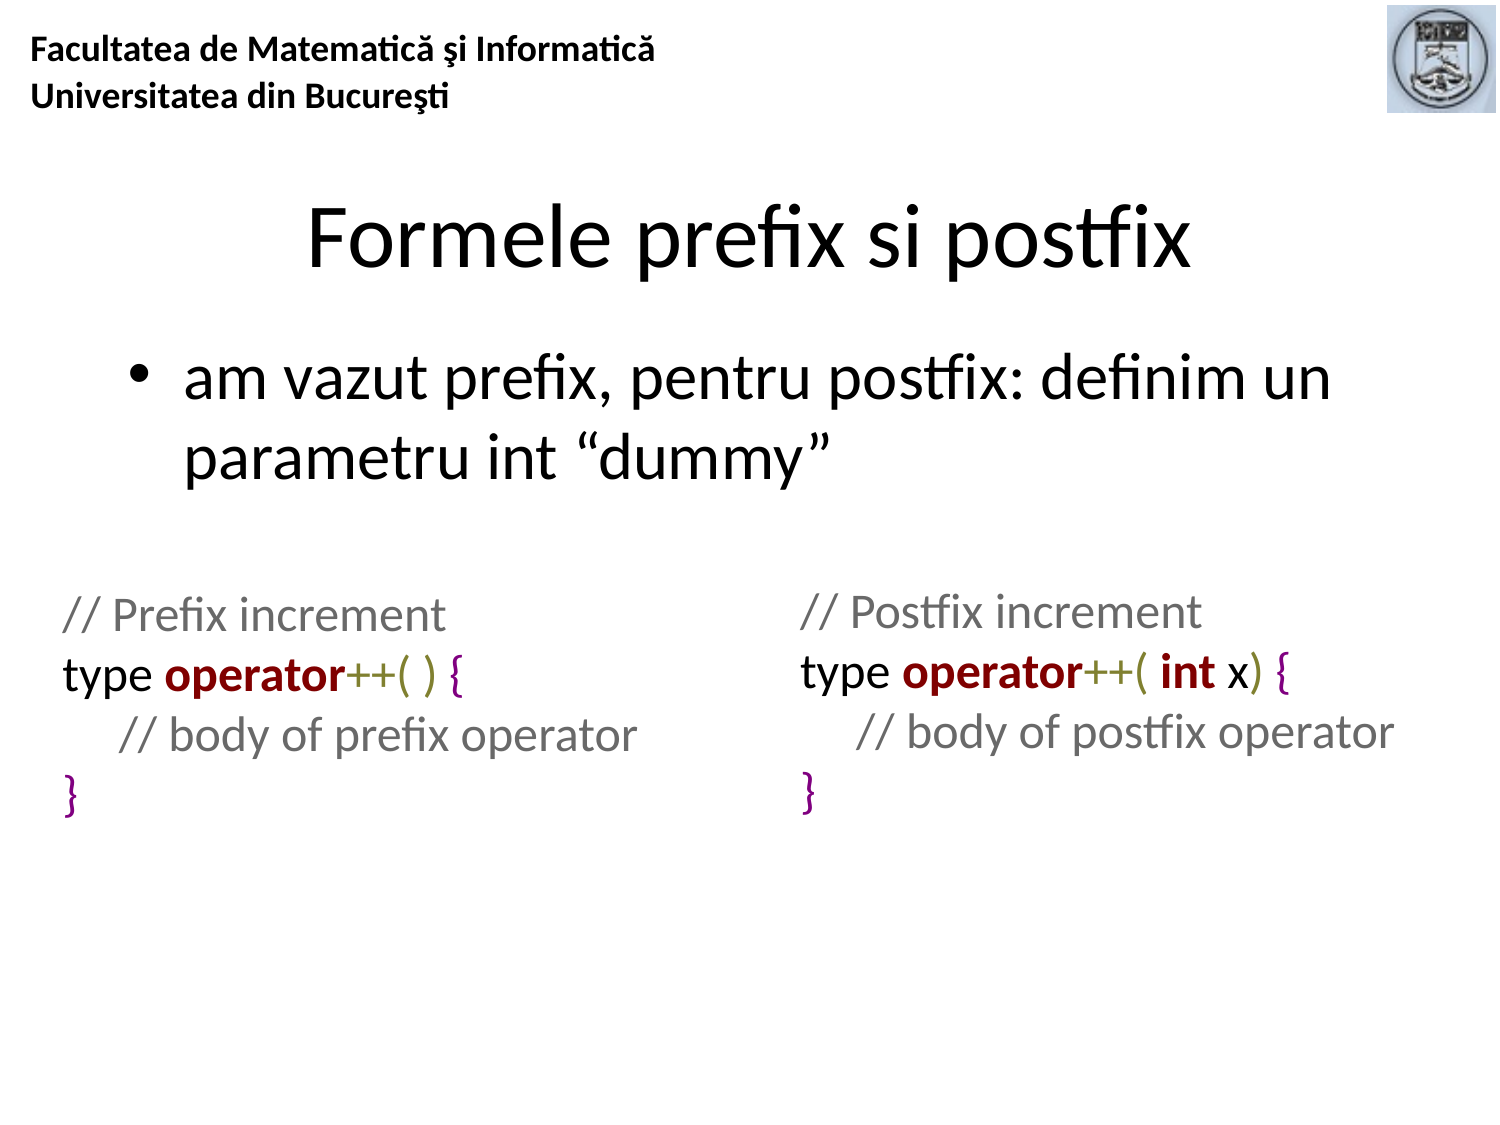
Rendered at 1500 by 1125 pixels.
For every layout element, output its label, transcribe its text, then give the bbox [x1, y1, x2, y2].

text_box // Prefix increment type operator++( ) { // body of prefix operator } [62, 581, 700, 822]
text_box Facultatea de Matematică şi Informatică Universitatea din Bucureşti [13, 13, 841, 123]
picture [1387, 4, 1496, 113]
list am vazut prefix, pentru postfix: definim un parametru int “dummy” [112, 324, 1388, 538]
text_box // Postfix increment type operator++( int x) { // body of postfix operator } [800, 578, 1438, 819]
title Formele prefix si postfix [112, 137, 1388, 324]
